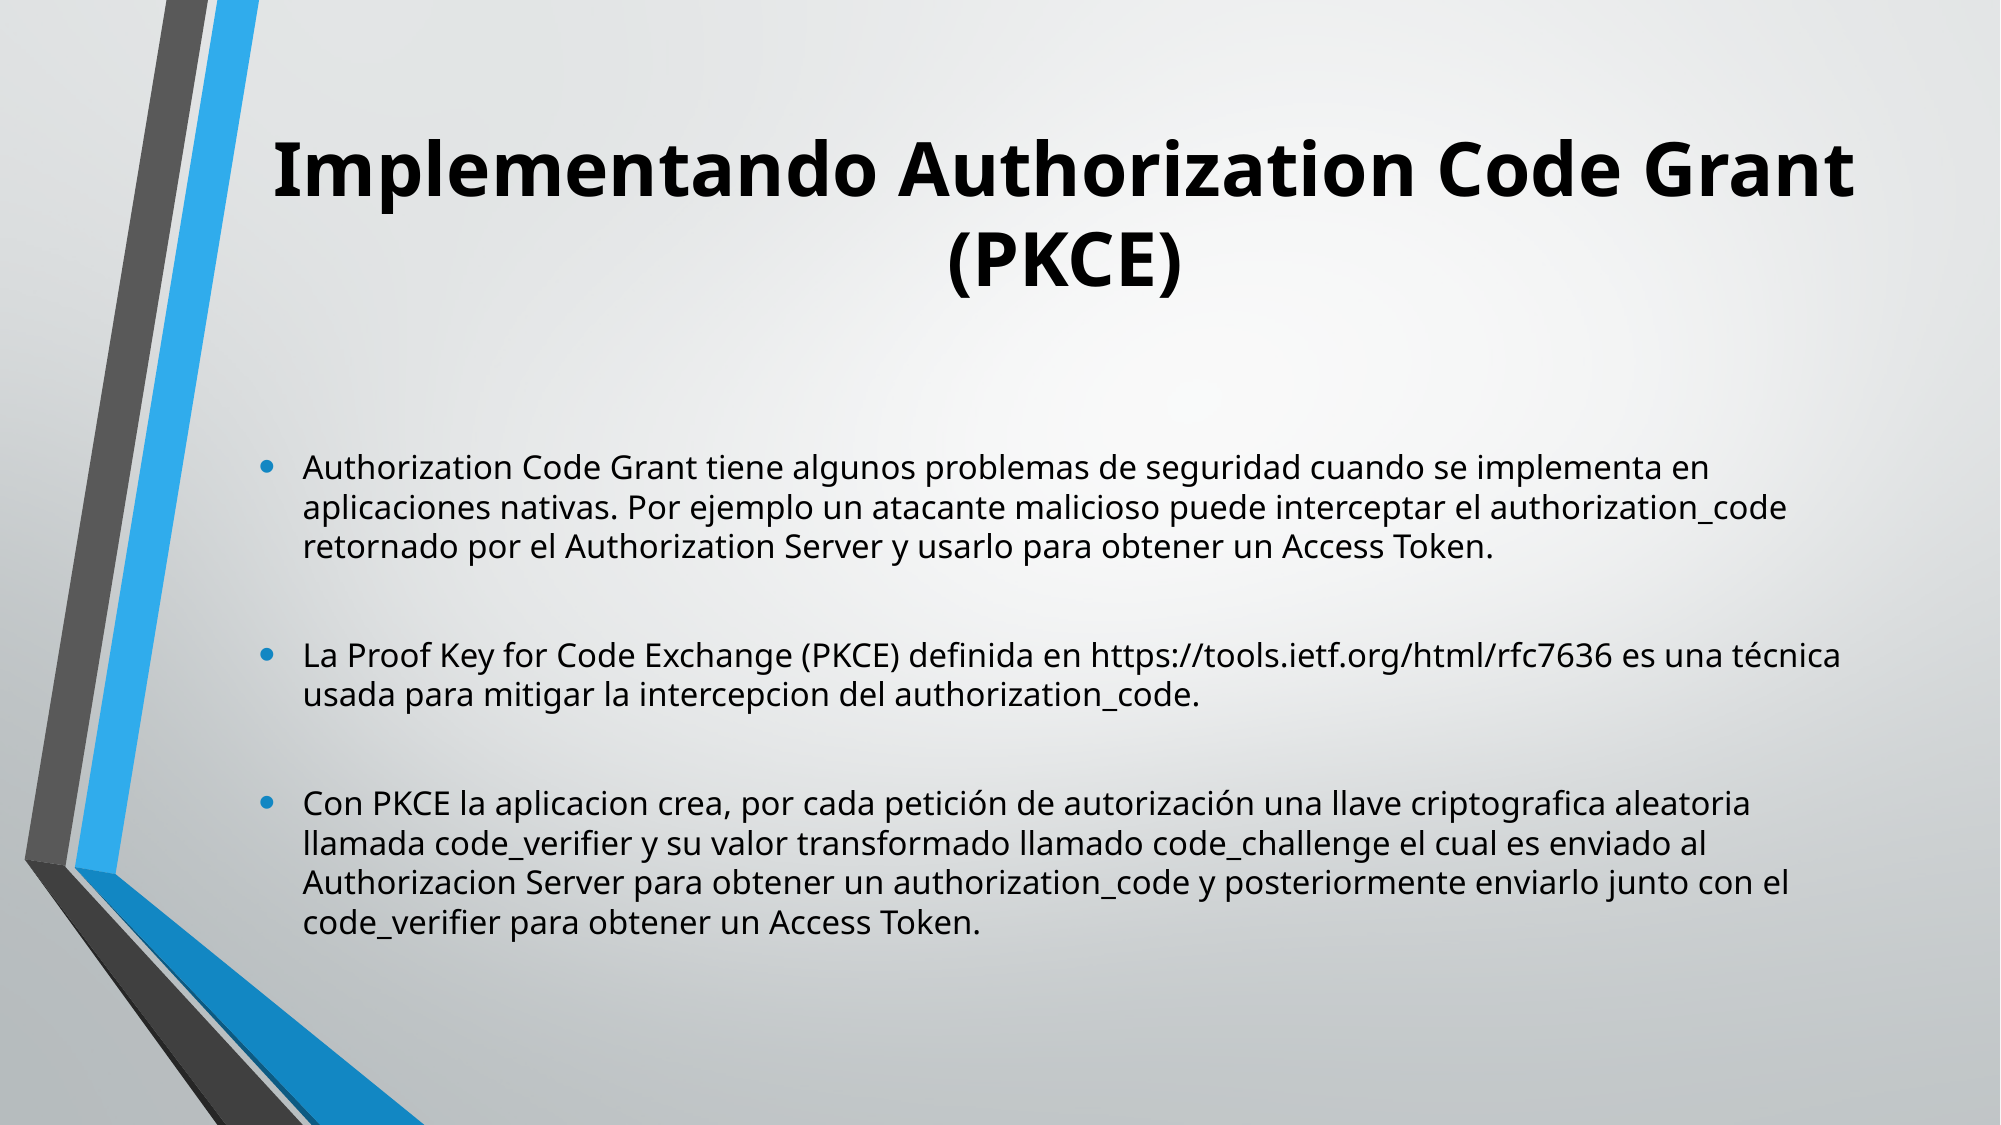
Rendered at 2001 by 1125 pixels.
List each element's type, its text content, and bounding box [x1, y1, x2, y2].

list Authorization Code Grant tiene algunos problemas de seguridad cuando se implementa en aplicaciones nativas. Por ejemplo un atacante malicioso puede interceptar el authorization_code retornado por el Authorization Server y usarlo para obtener un Access Token. La Proof Key for Code Exchange (PKCE) definida en https://tools.ietf.org/html/rfc7636 es una técnica usada para mitigar la intercepcion del authorization_code. Con PKCE la aplicacion crea, por cada petición de autorización una llave criptografica aleatoria llamada code_verifier y su valor transformado llamado code_challenge el cual es enviado al Authorizacion Server para obtener un authorization_code y posteriormente enviarlo junto con el code_verifier para obtener un Access Token. [243, 437, 1887, 950]
title Implementando Authorization Code Grant (PKCE) [243, 112, 1887, 400]
